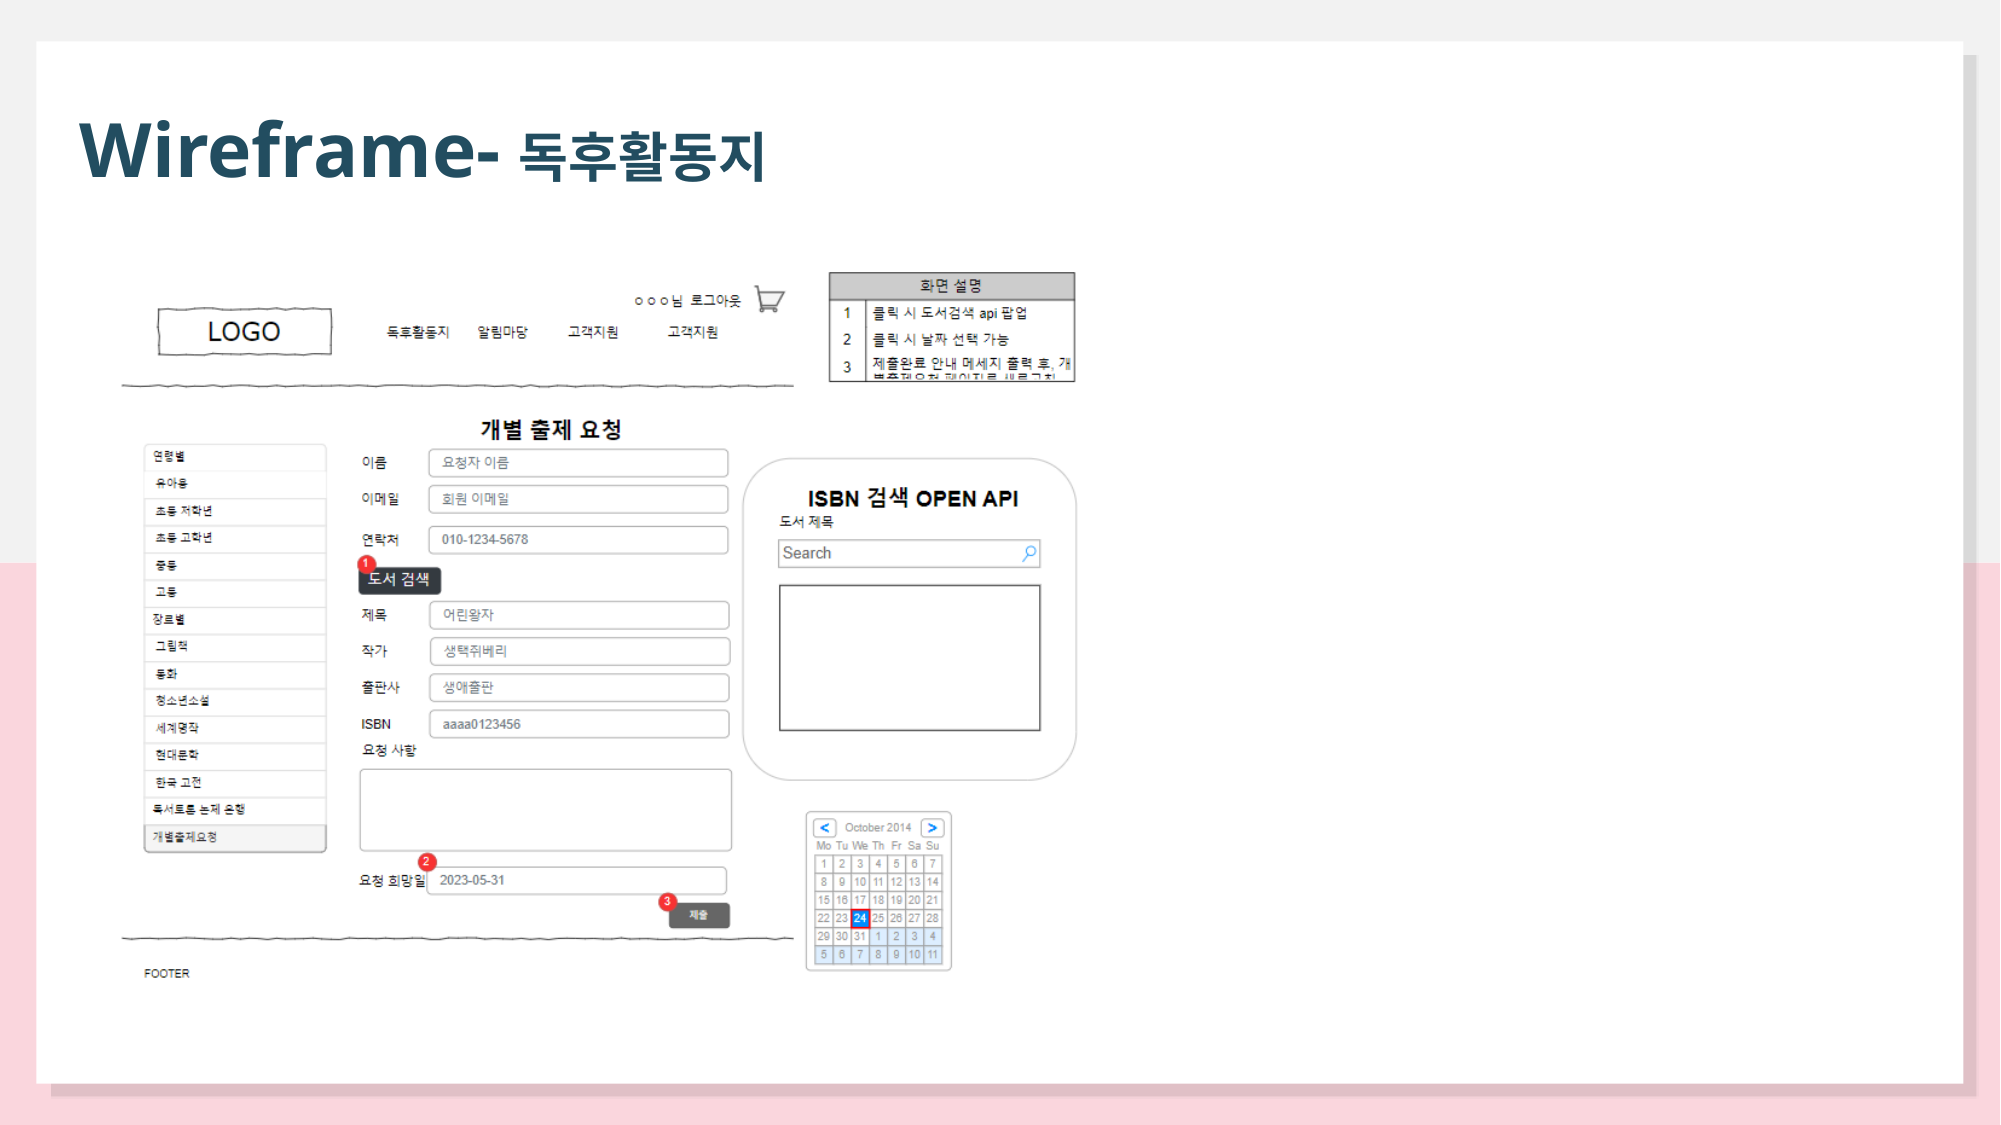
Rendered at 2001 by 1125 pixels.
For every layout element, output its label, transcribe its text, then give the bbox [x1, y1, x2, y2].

picture [112, 265, 1090, 1014]
text_box [0, 0, 2000, 563]
text_box Wireframe-독후활동지 [64, 83, 792, 224]
text_box 개척교회의 어려운 현실은 어제오늘 얘기는 아니다. 한국 교회 전체의 70~80%가 50명 미만의 작은 교회다. 이 가운데 오랜 기간 건실하게 생존하는 교회는 몇 되지 않는다. 이러한 상황에서 개척교회 목회자들은 지원을 원하고있다. 교회 시스템이 마련되지 않아 어려움을 겪고 있으며 홍보나 성장의 필요성을 느끼고있다. 이제 막 시작한 개척 교회들은 교회의 부흥을 위해 교회를 알리고 정보를 제공할 필요가 있다. 교회의 홈페이지가 있다면 교회의 정보를 파악하고 사람들의 접근성을 높이는데 도움이 될 것이다. [35, 40, 1964, 1085]
text_box [0, 563, 2000, 1125]
